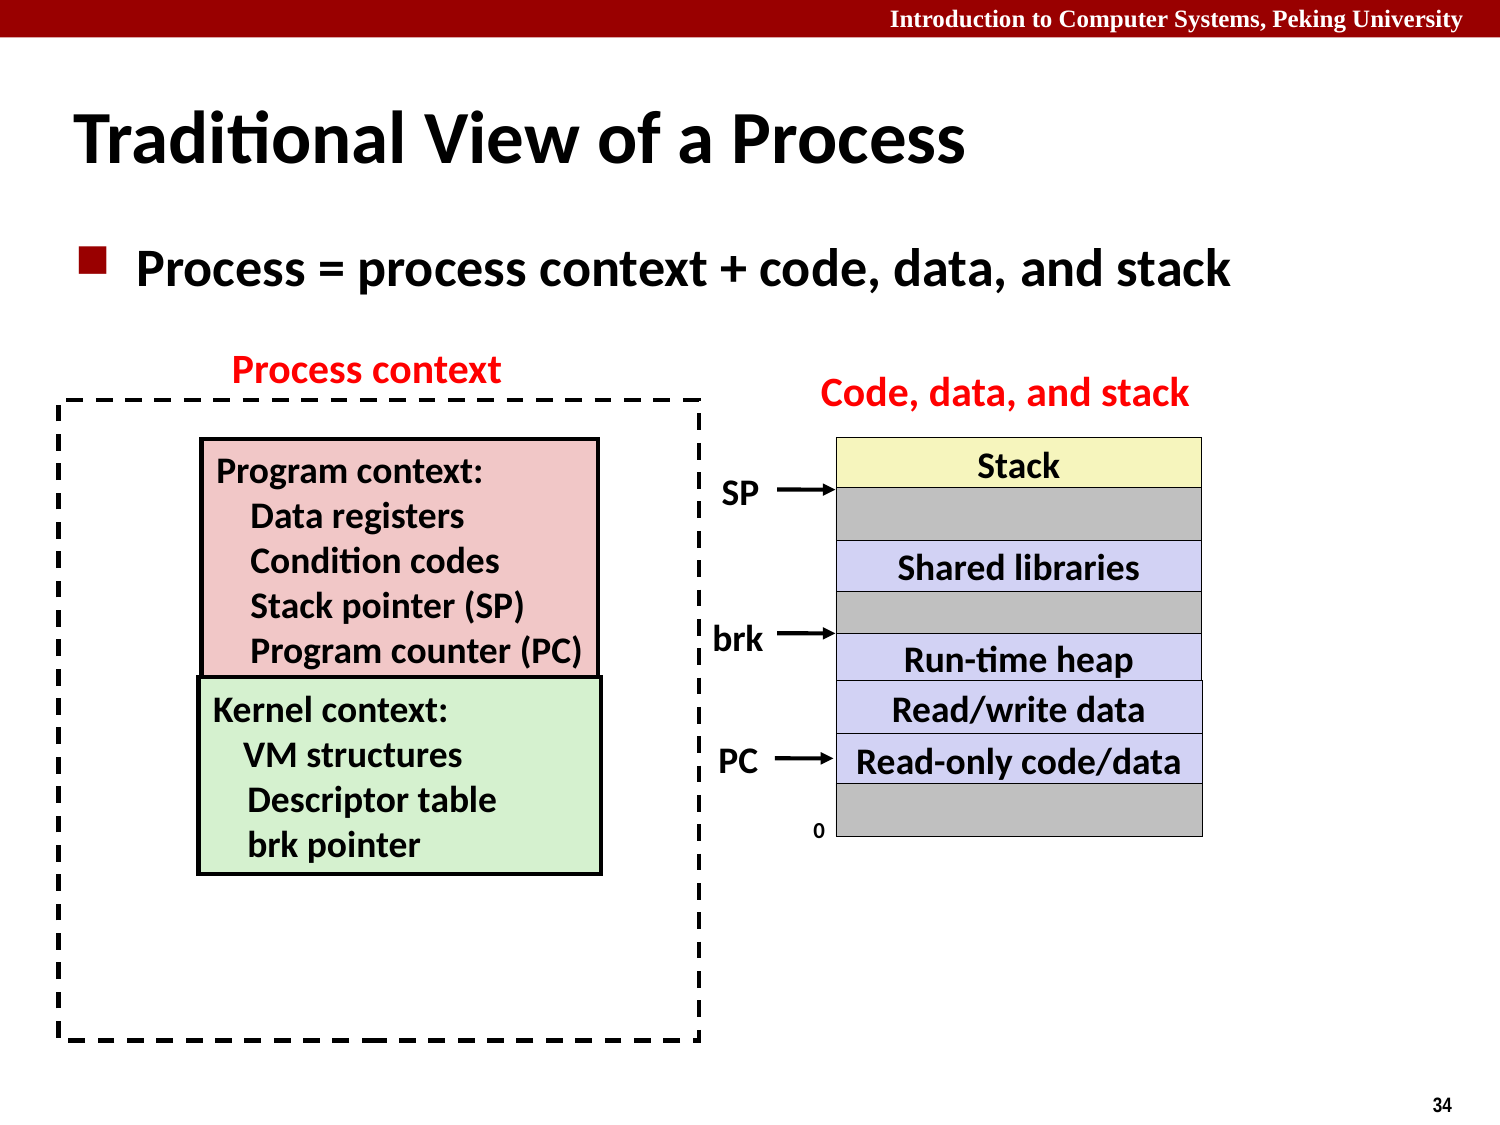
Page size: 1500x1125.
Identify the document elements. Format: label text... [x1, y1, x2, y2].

text_box Process context [216, 334, 517, 399]
text_box [58, 399, 699, 1041]
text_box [696, 487, 1203, 852]
list Process = process context + code, data, and stack [64, 224, 1361, 1041]
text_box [706, 437, 1203, 487]
text_box Code, data, and stack [805, 357, 1205, 423]
title Traditional View of a Process [58, 71, 1305, 197]
